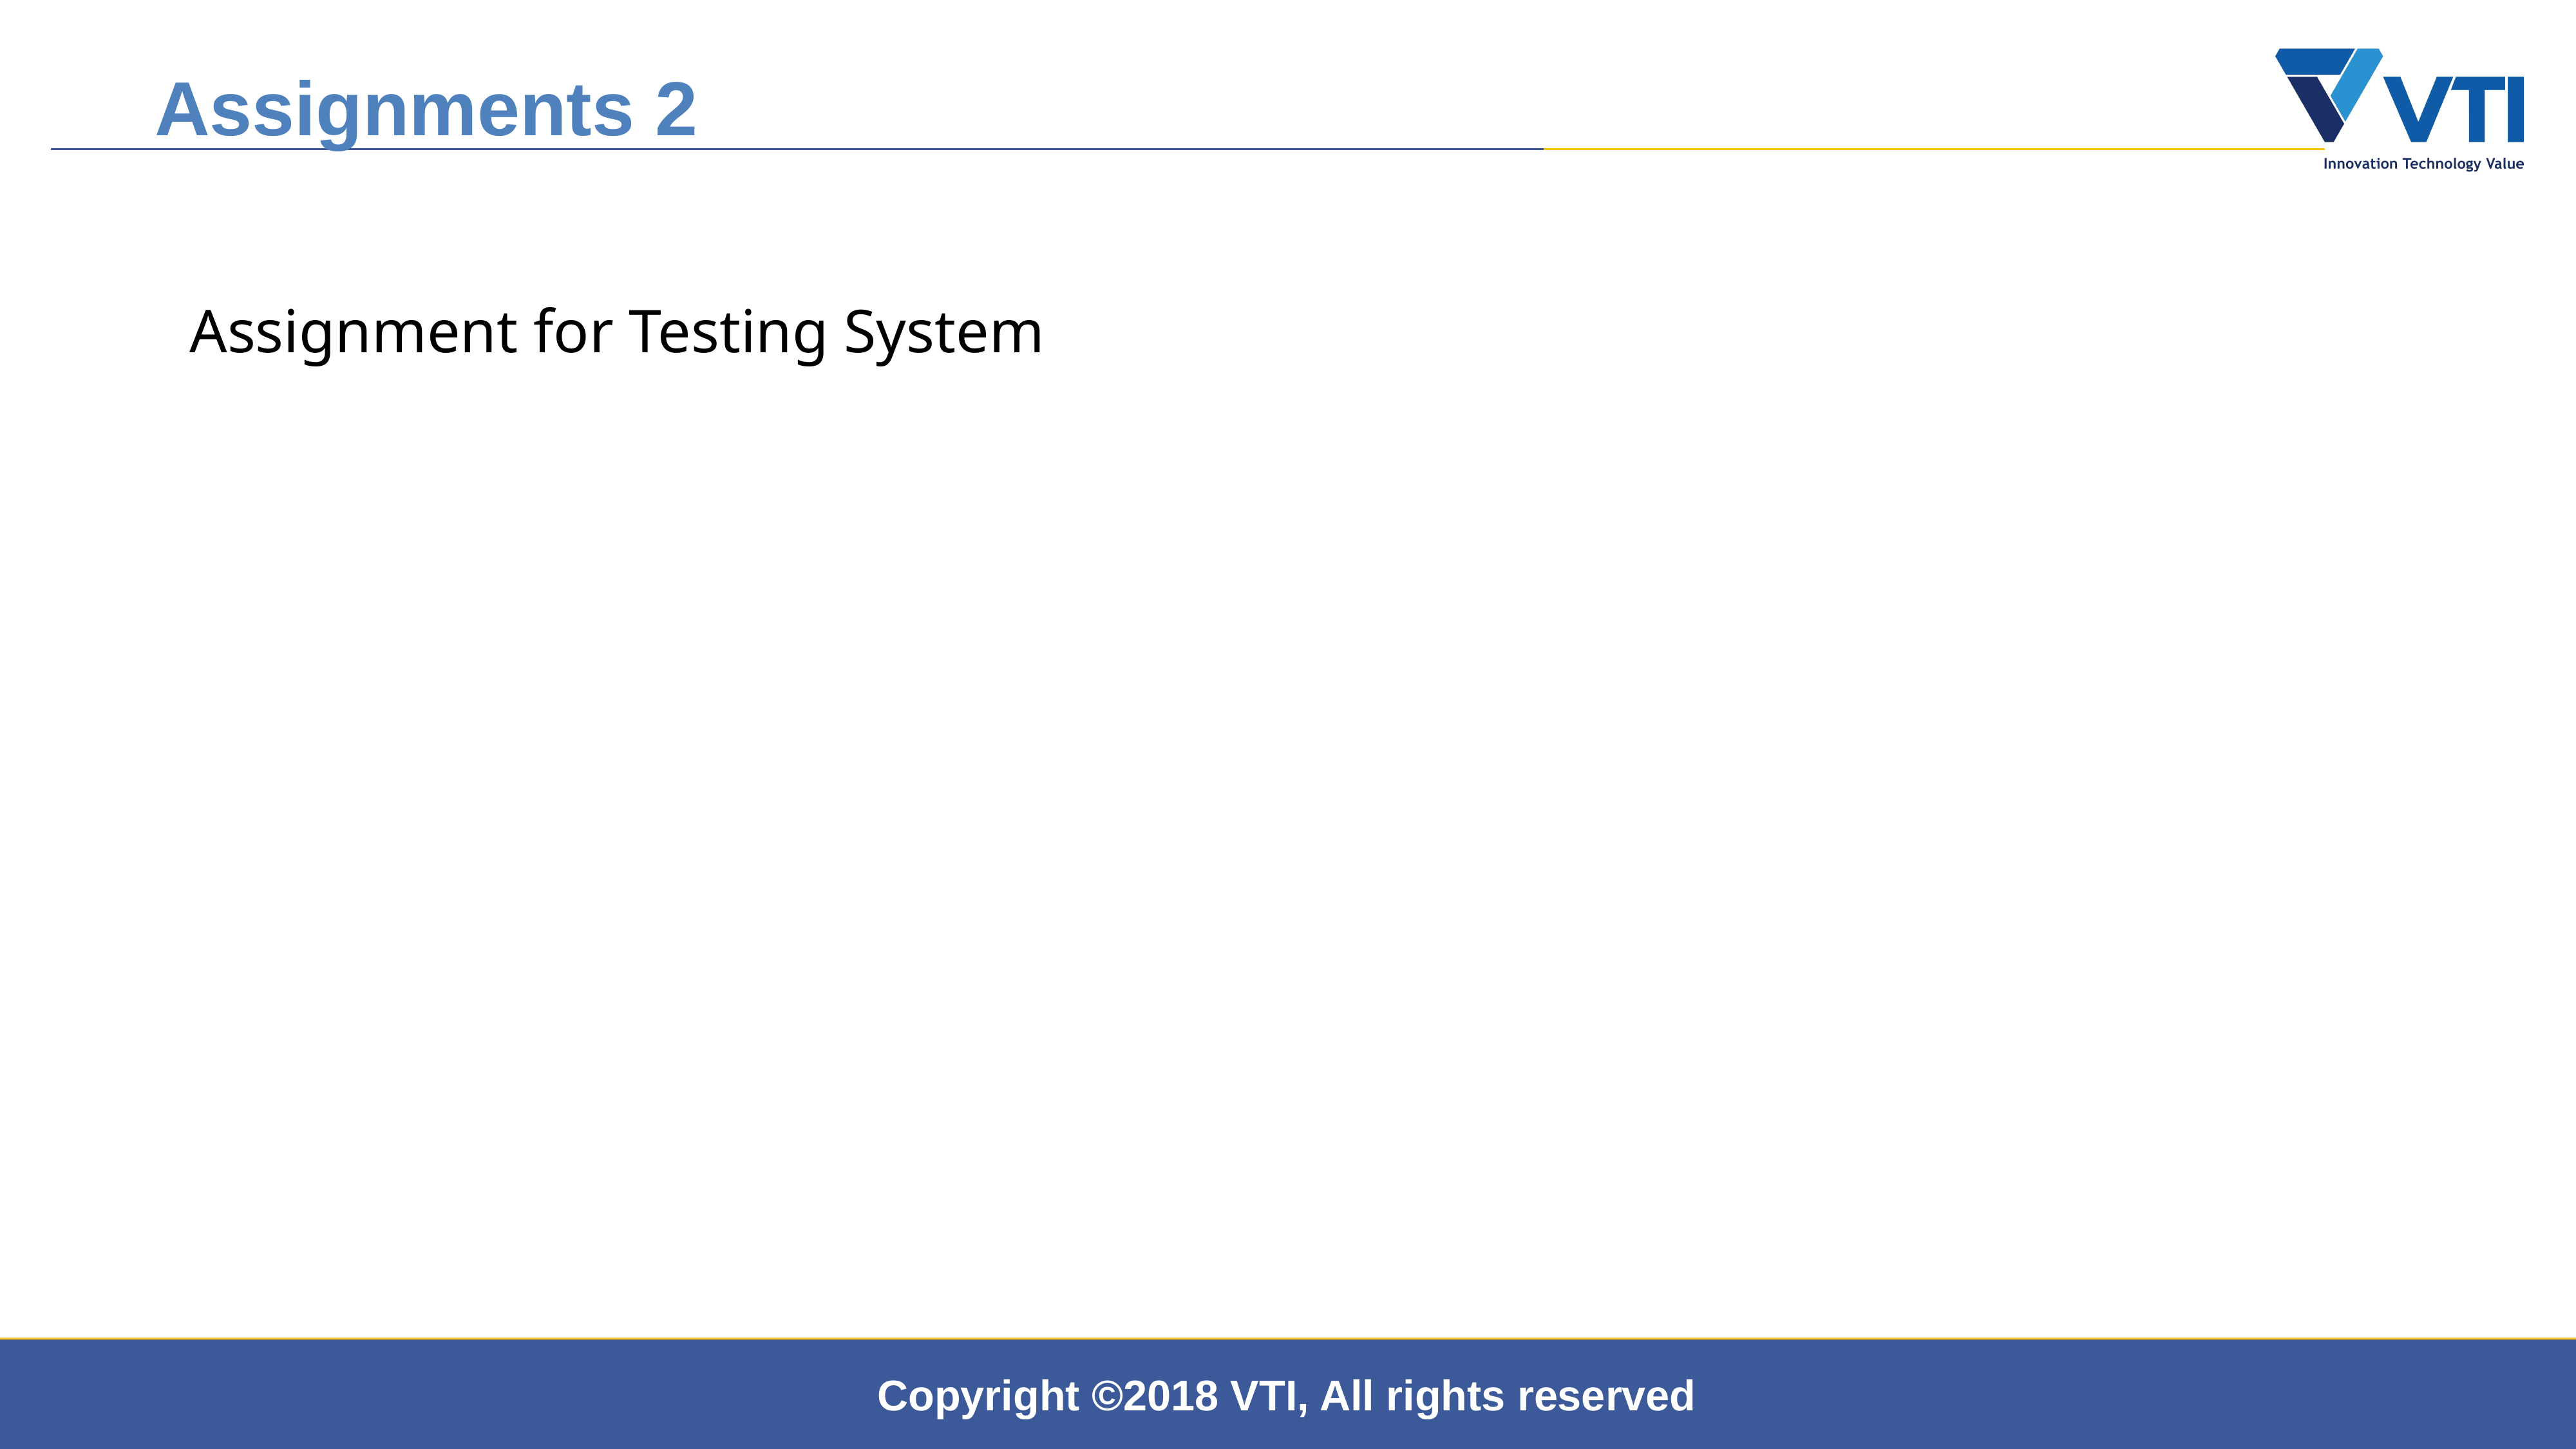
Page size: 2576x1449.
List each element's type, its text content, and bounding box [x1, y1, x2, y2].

picture [2219, 0, 2576, 240]
text_box Assignments 2 [145, 54, 1135, 156]
text_box Assignment for Testing System [180, 289, 1073, 397]
